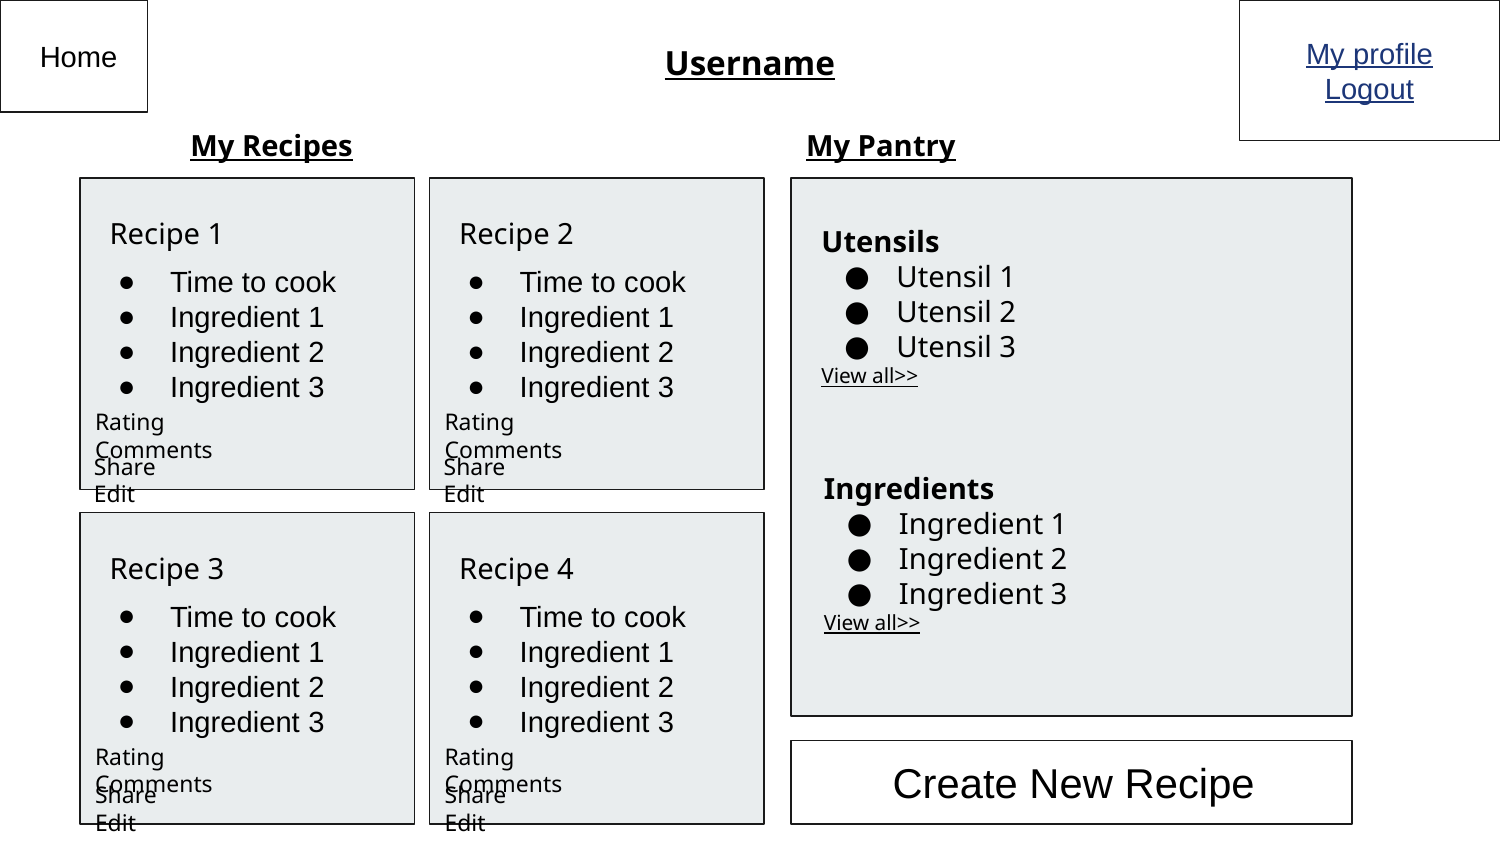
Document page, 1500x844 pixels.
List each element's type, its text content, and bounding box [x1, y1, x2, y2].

text_box Utensils Utensil 1 Utensil 2 Utensil 3 View all>> [806, 208, 1350, 403]
text_box Time to cook Ingredient 1 Ingredient 2 Ingredient 3 [80, 177, 415, 392]
text_box Recipe 1 [94, 200, 398, 266]
text_box Recipe 4 [444, 535, 748, 600]
text_box Share Edit [80, 766, 415, 844]
text_box Rating Comments [80, 392, 415, 478]
text_box Share Edit [428, 437, 763, 523]
text_box Ingredients Ingredient 1 Ingredient 2 Ingredient 3 View all>> [809, 455, 1352, 650]
text_box Home [0, 0, 148, 113]
text_box Recipe 2 [444, 200, 748, 266]
text_box [790, 177, 1352, 717]
text_box Share Edit [429, 766, 765, 844]
text_box Rating Comments [80, 727, 415, 766]
text_box My Pantry [790, 112, 1053, 178]
text_box Rating Comments [429, 392, 765, 478]
text_box Time to cook Ingredient 1 Ingredient 2 Ingredient 3 [80, 512, 415, 727]
text_box My profile Logout [1239, 0, 1500, 141]
text_box My Recipes [175, 112, 437, 178]
text_box Create New Recipe [790, 740, 1352, 825]
text_box Rating Comments [429, 727, 765, 766]
text_box Recipe 3 [94, 535, 398, 600]
text_box Share Edit [79, 437, 414, 523]
text_box Username [485, 26, 1015, 97]
text_box Time to cook Ingredient 1 Ingredient 2 Ingredient 3 [429, 177, 765, 392]
text_box Time to cook Ingredient 1 Ingredient 2 Ingredient 3 [429, 512, 765, 727]
